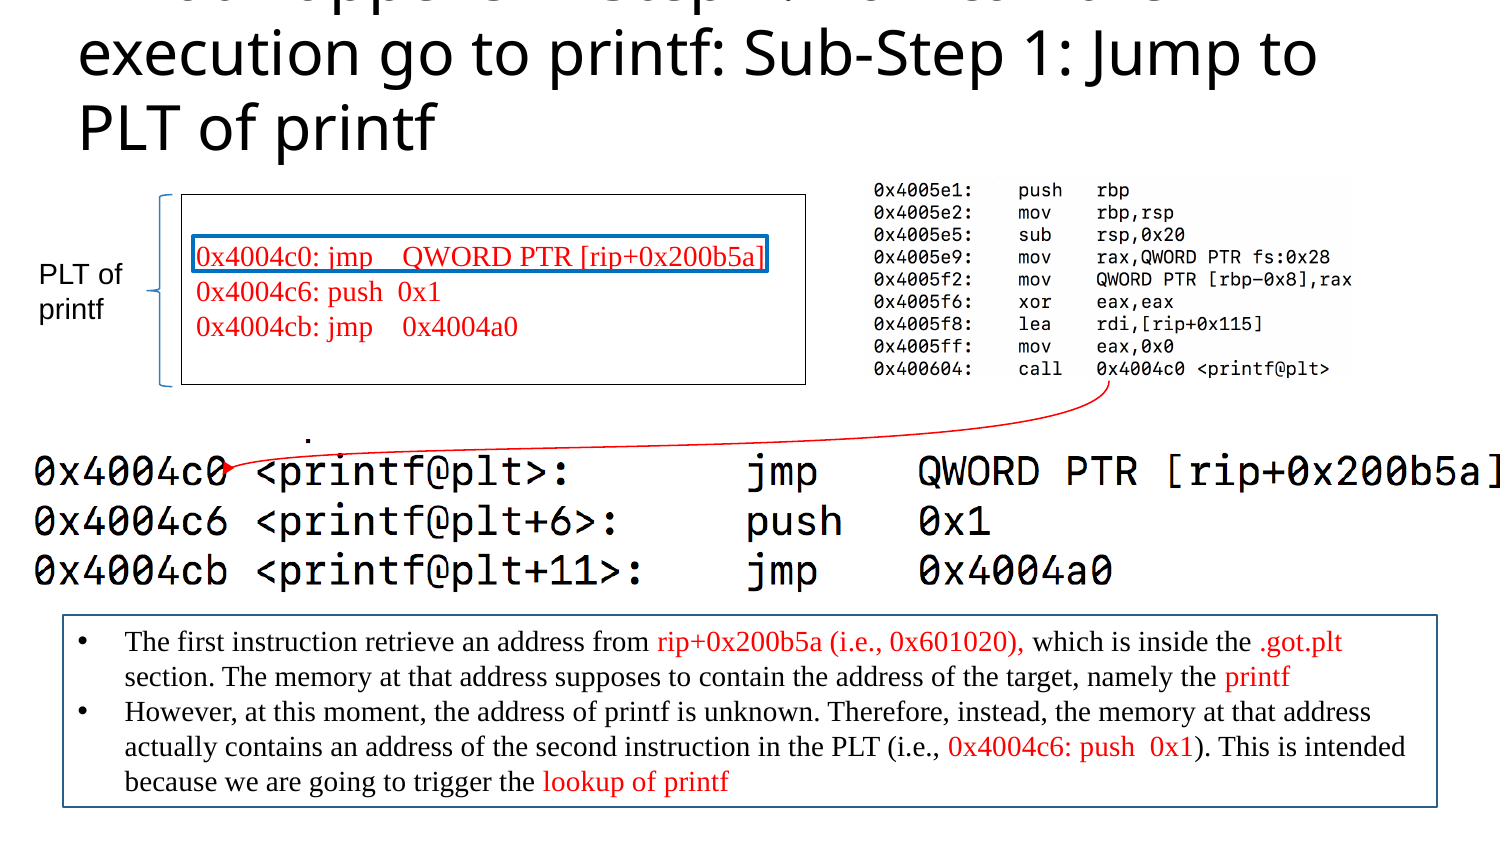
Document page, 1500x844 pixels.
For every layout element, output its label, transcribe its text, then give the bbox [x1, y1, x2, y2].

picture [866, 177, 1352, 381]
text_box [618, 0, 714, 844]
title What Happens in Step 7: how can the execution go to printf: Sub-Step 1: Jump to PLT of printf [63, 36, 613, 178]
text_box [191, 234, 613, 273]
text_box The first instruction retrieve an address from rip+0x200b5a (i.e., 0x601020), which is inside the .got.plt section. The memory at that address supposes to contain the address of the target, namely the printf However, at this moment, the address of printf is unknown. Therefore, instead, the memory at that address actually contains an address of the second instruction in the PLT (i.e., 0x4004c6: push 0x1). This is intended because we are going to trigger the lookup of printf [61, 613, 613, 809]
text_box 0x4004c0: jmp QWORD PTR [rip+0x200b5a] 0x4004c6: push 0x1 0x4004cb: jmp 0x4004a0 [181, 194, 613, 385]
text_box PLT of printf [23, 247, 147, 333]
picture [23, 439, 618, 600]
title What Happens in Step 7: how can the execution go to printf: Sub-Step 1: Jump to PLT of printf [718, 36, 1413, 178]
picture [714, 439, 1500, 600]
text_box [147, 193, 173, 388]
text_box The first instruction retrieve an address from rip+0x200b5a (i.e., 0x601020), which is inside the .got.plt section. The memory at that address supposes to contain the address of the target, namely the printf However, at this moment, the address of printf is unknown. Therefore, instead, the memory at that address actually contains an address of the second instruction in the PLT (i.e., 0x4004c6: push 0x1). This is intended because we are going to trigger the lookup of printf [718, 613, 1439, 809]
text_box 0x4004c0: jmp QWORD PTR [rip+0x200b5a] 0x4004c6: push 0x1 0x4004cb: jmp 0x4004a0 [718, 194, 806, 385]
text_box [718, 234, 769, 273]
